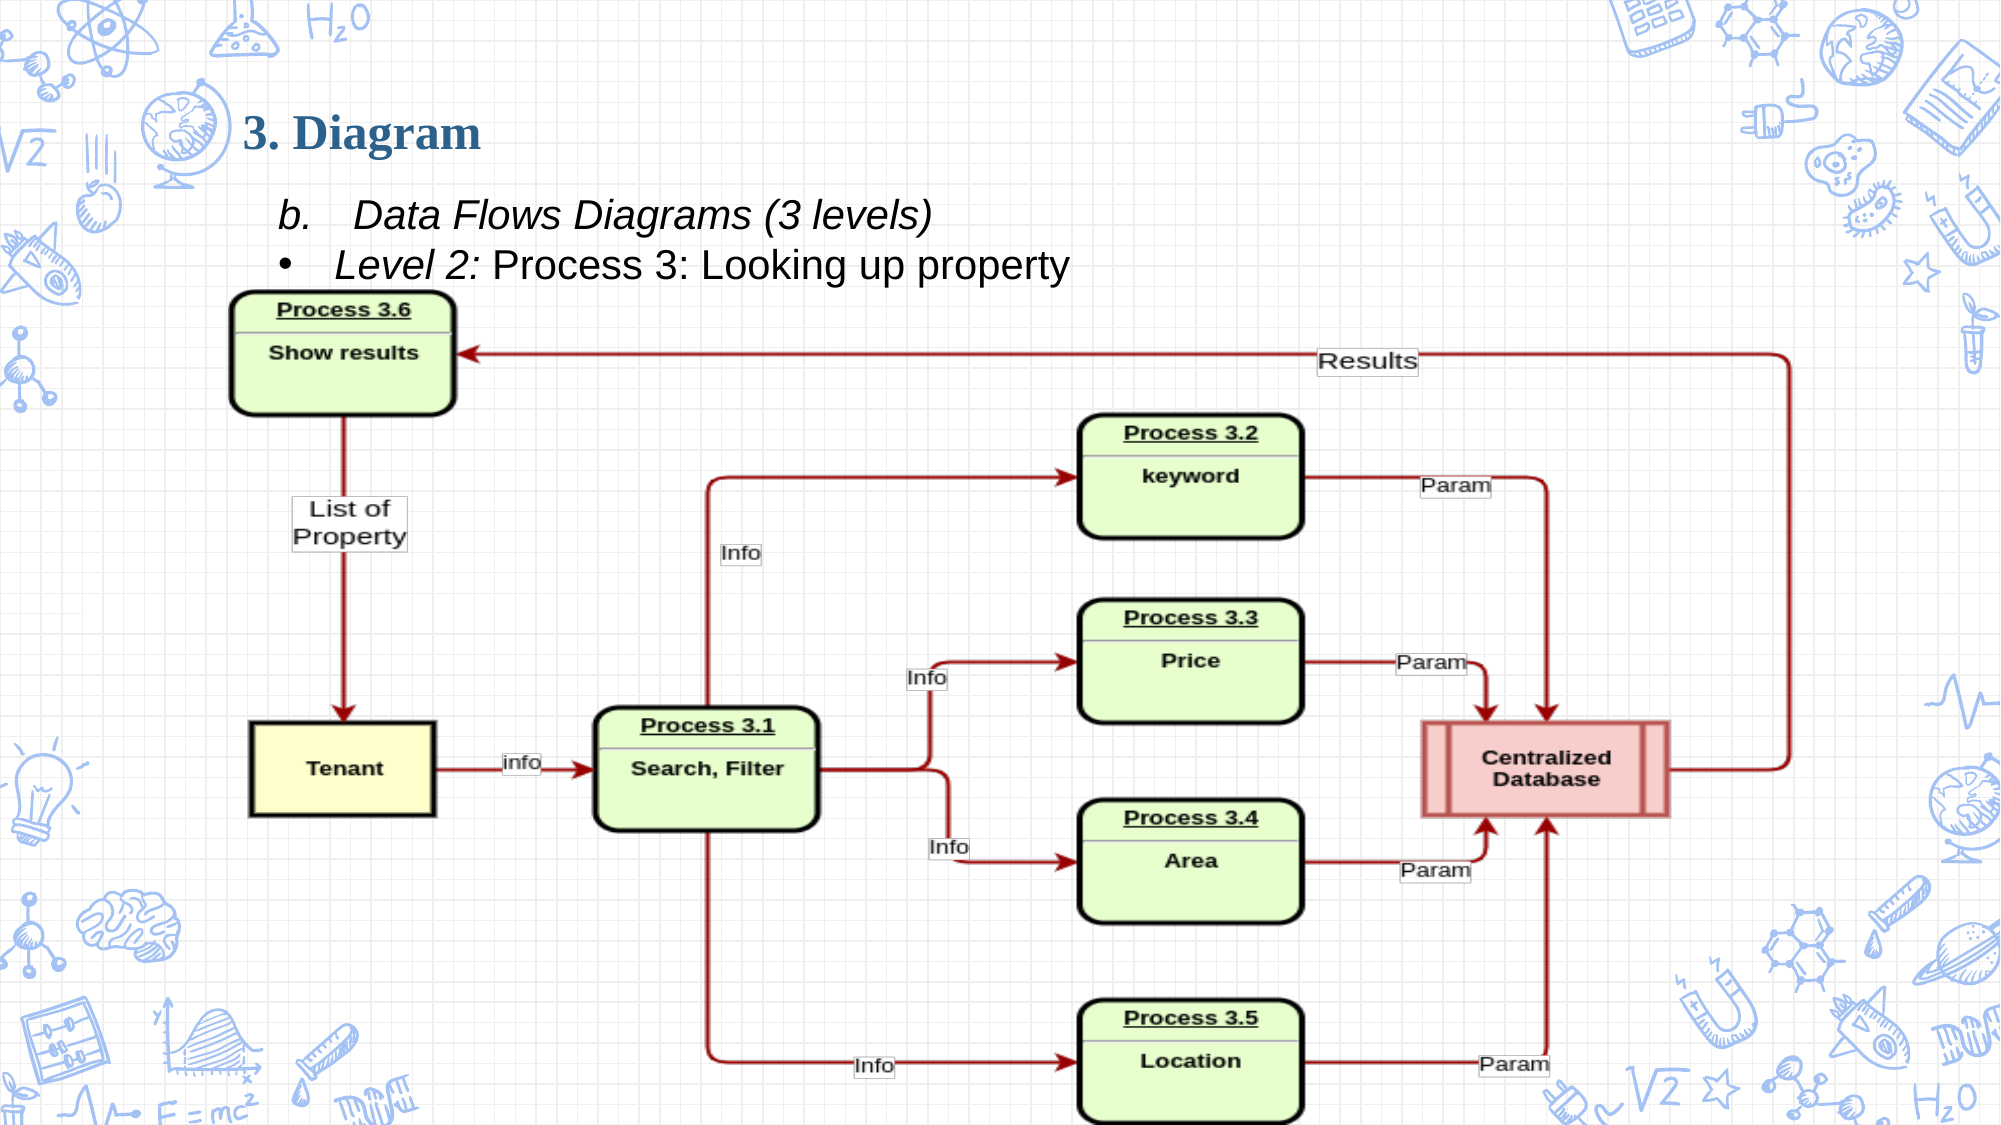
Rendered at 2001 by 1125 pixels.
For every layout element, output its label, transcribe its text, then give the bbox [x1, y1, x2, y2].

picture [227, 288, 1807, 1125]
text_box Data Flows Diagrams (3 levels) Level 2: Process 3: Looking up property [258, 168, 1778, 287]
text_box 3. Diagram [227, 92, 1032, 167]
